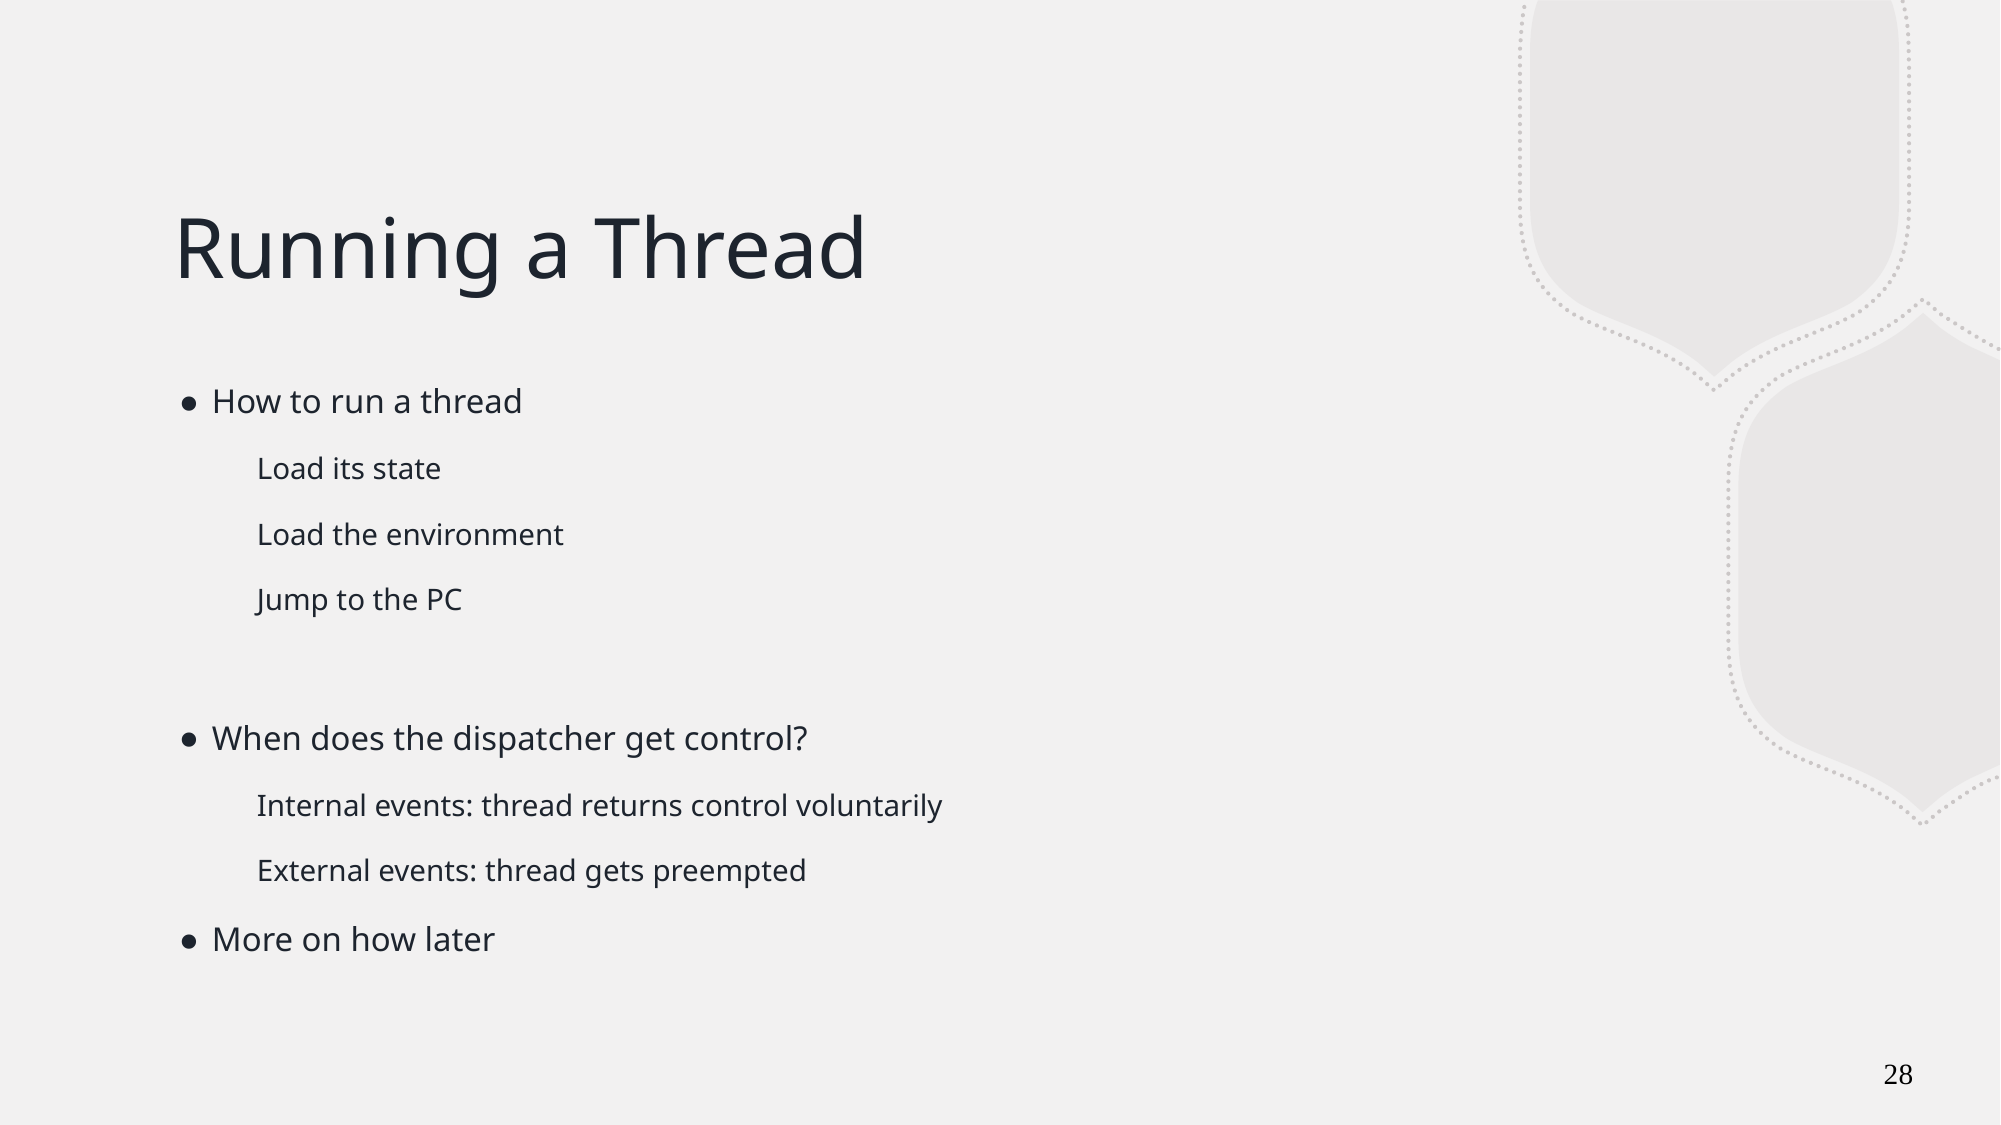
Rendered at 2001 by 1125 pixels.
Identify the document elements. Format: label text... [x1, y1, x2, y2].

slide_number 28 [1843, 1042, 1929, 1103]
title Running a Thread [158, 157, 1648, 332]
list How to run a thread Load its state Load the environment Jump to the PC When does the dispatcher get control? Internal events: thread returns control voluntarily External events: thread gets preempted More on how later [158, 368, 1648, 968]
